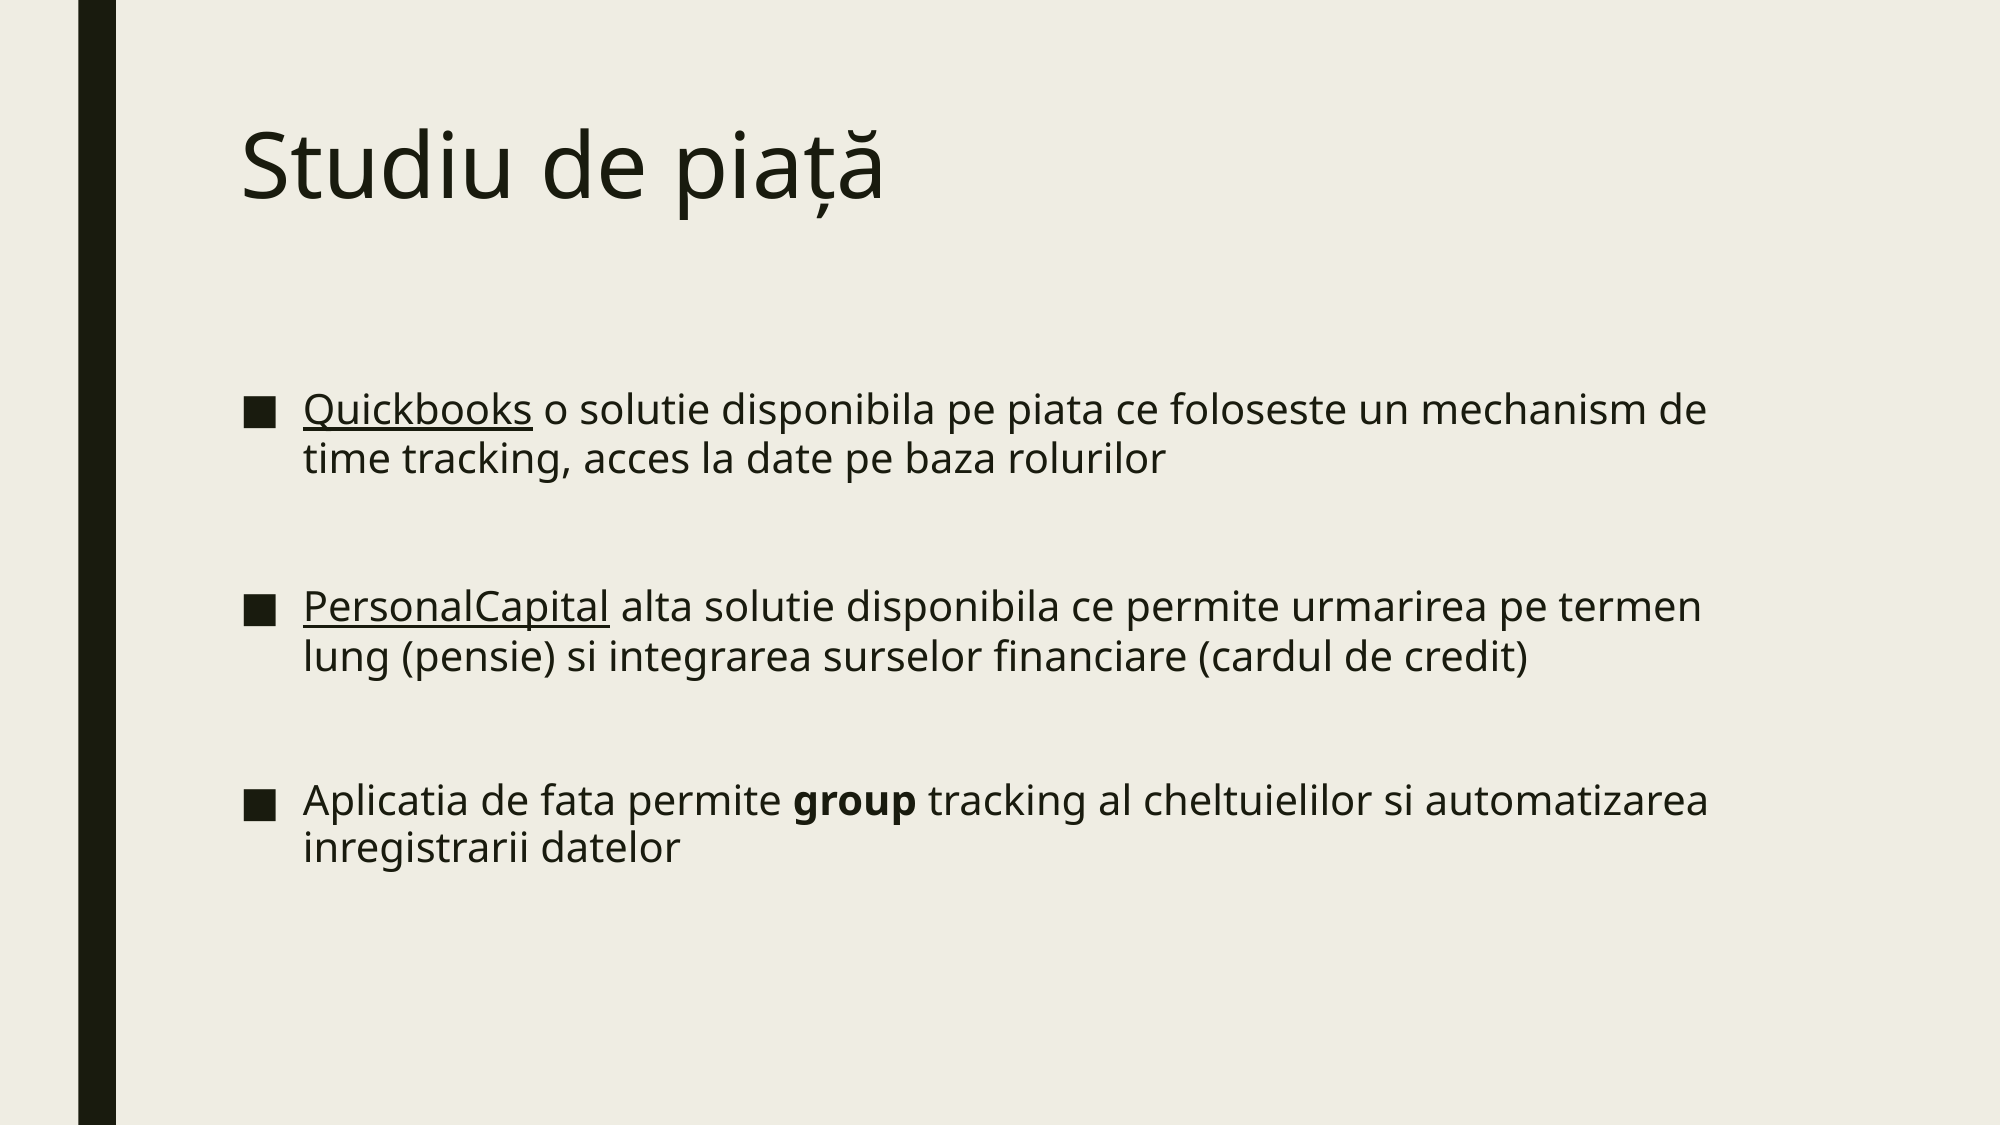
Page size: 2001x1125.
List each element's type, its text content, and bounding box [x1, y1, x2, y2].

title Studiu de piață [225, 112, 1800, 357]
list Quickbooks o solutie disponibila pe piata ce foloseste un mechanism de time tracking, acces la date pe baza rolurilor PersonalCapital alta solutie disponibila ce permite urmarirea pe termen lung (pensie) si integrarea surselor financiare (cardul de credit) Aplicatia de fata permite group tracking al cheltuielilor si automatizarea inregistrarii datelor [225, 375, 1800, 963]
